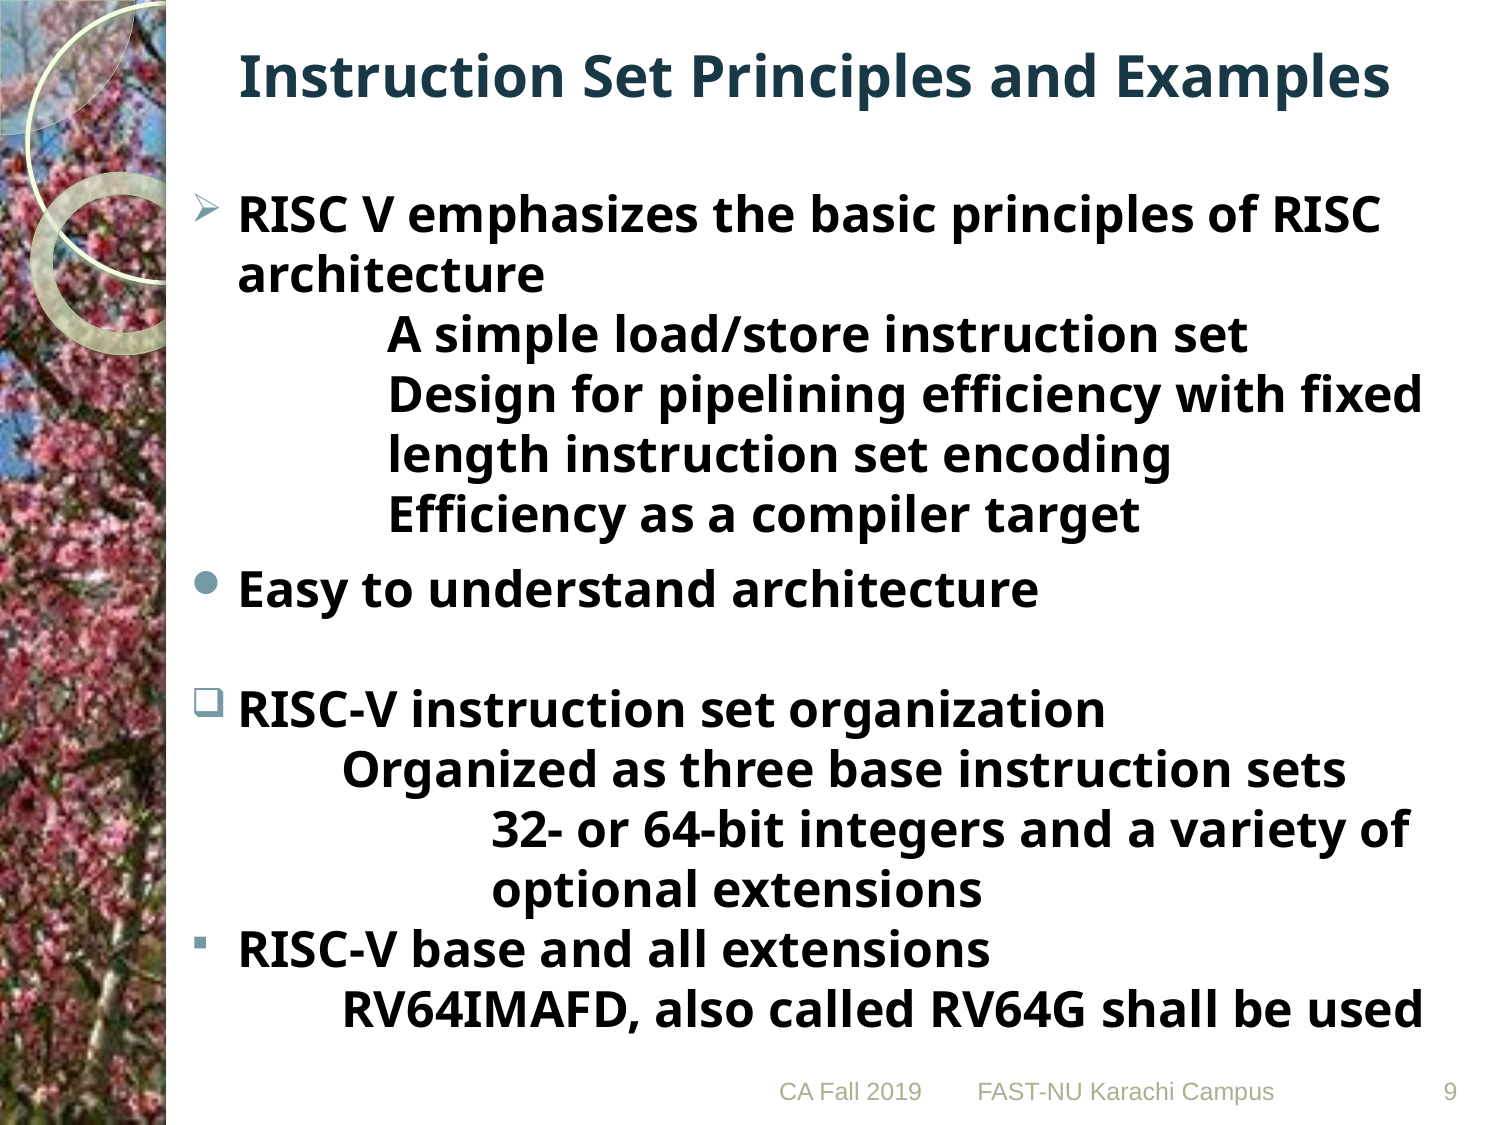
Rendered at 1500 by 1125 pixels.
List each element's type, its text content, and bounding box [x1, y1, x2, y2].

picture [32, 13, 160, 207]
picture [136, 0, 166, 4]
picture [62, 195, 160, 280]
slide_number 9 [1413, 1063, 1488, 1113]
footer FAST-NU Karachi Campus [962, 1063, 1413, 1113]
title Instruction Set Principles and Examples [224, 10, 1500, 138]
slide_number CA Fall 2019 [587, 1063, 938, 1113]
list RISC V emphasizes the basic principles of RISC architecture A simple load/store instruction set Design for pipelining efficiency with fixed length instruction set encoding Efficiency as a compiler target Easy to understand architecture RISC-V instruction set organization Organized as three base instruction sets 32- or 64-bit integers and a variety of optional extensions RISC-V base and all extensions RV64IMAFD, also called RV64G shall be used [162, 174, 1488, 1063]
picture [0, 134, 166, 1125]
picture [53, 241, 160, 332]
